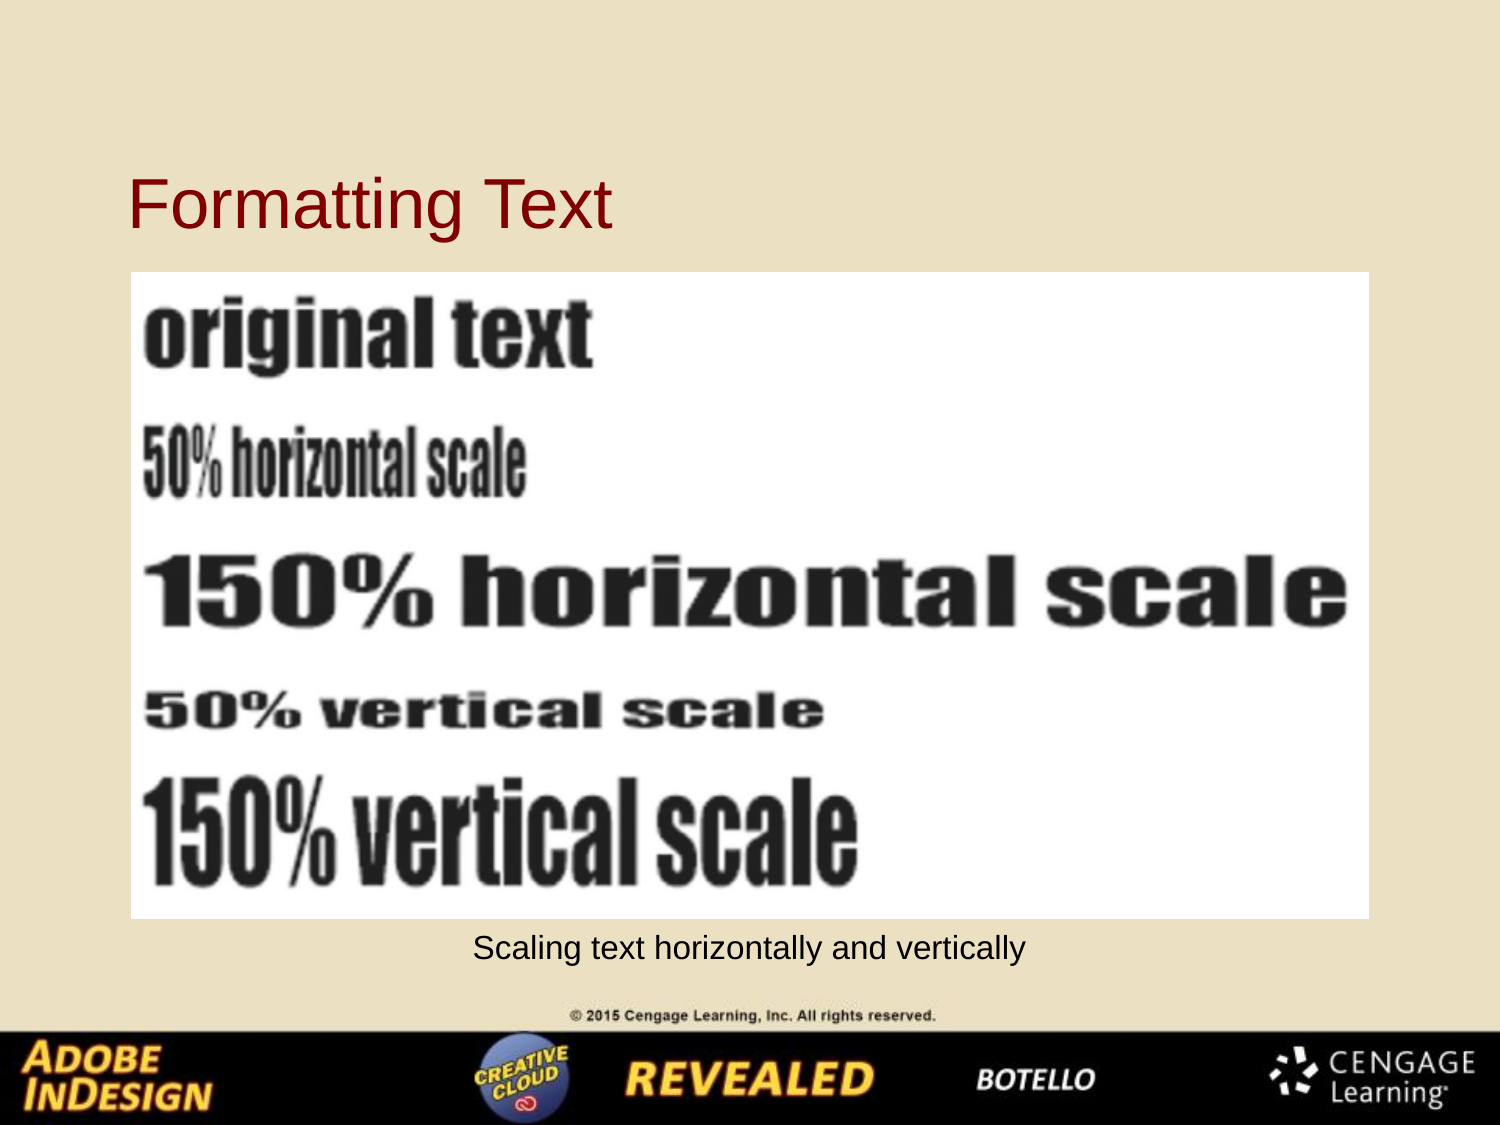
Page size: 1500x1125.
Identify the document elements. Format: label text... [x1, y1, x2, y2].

title Formatting Text [112, 99, 1388, 300]
picture [0, 0, 1500, 919]
text_box Scaling text horizontally and vertically [0, 918, 1500, 974]
picture [0, 974, 1500, 1125]
